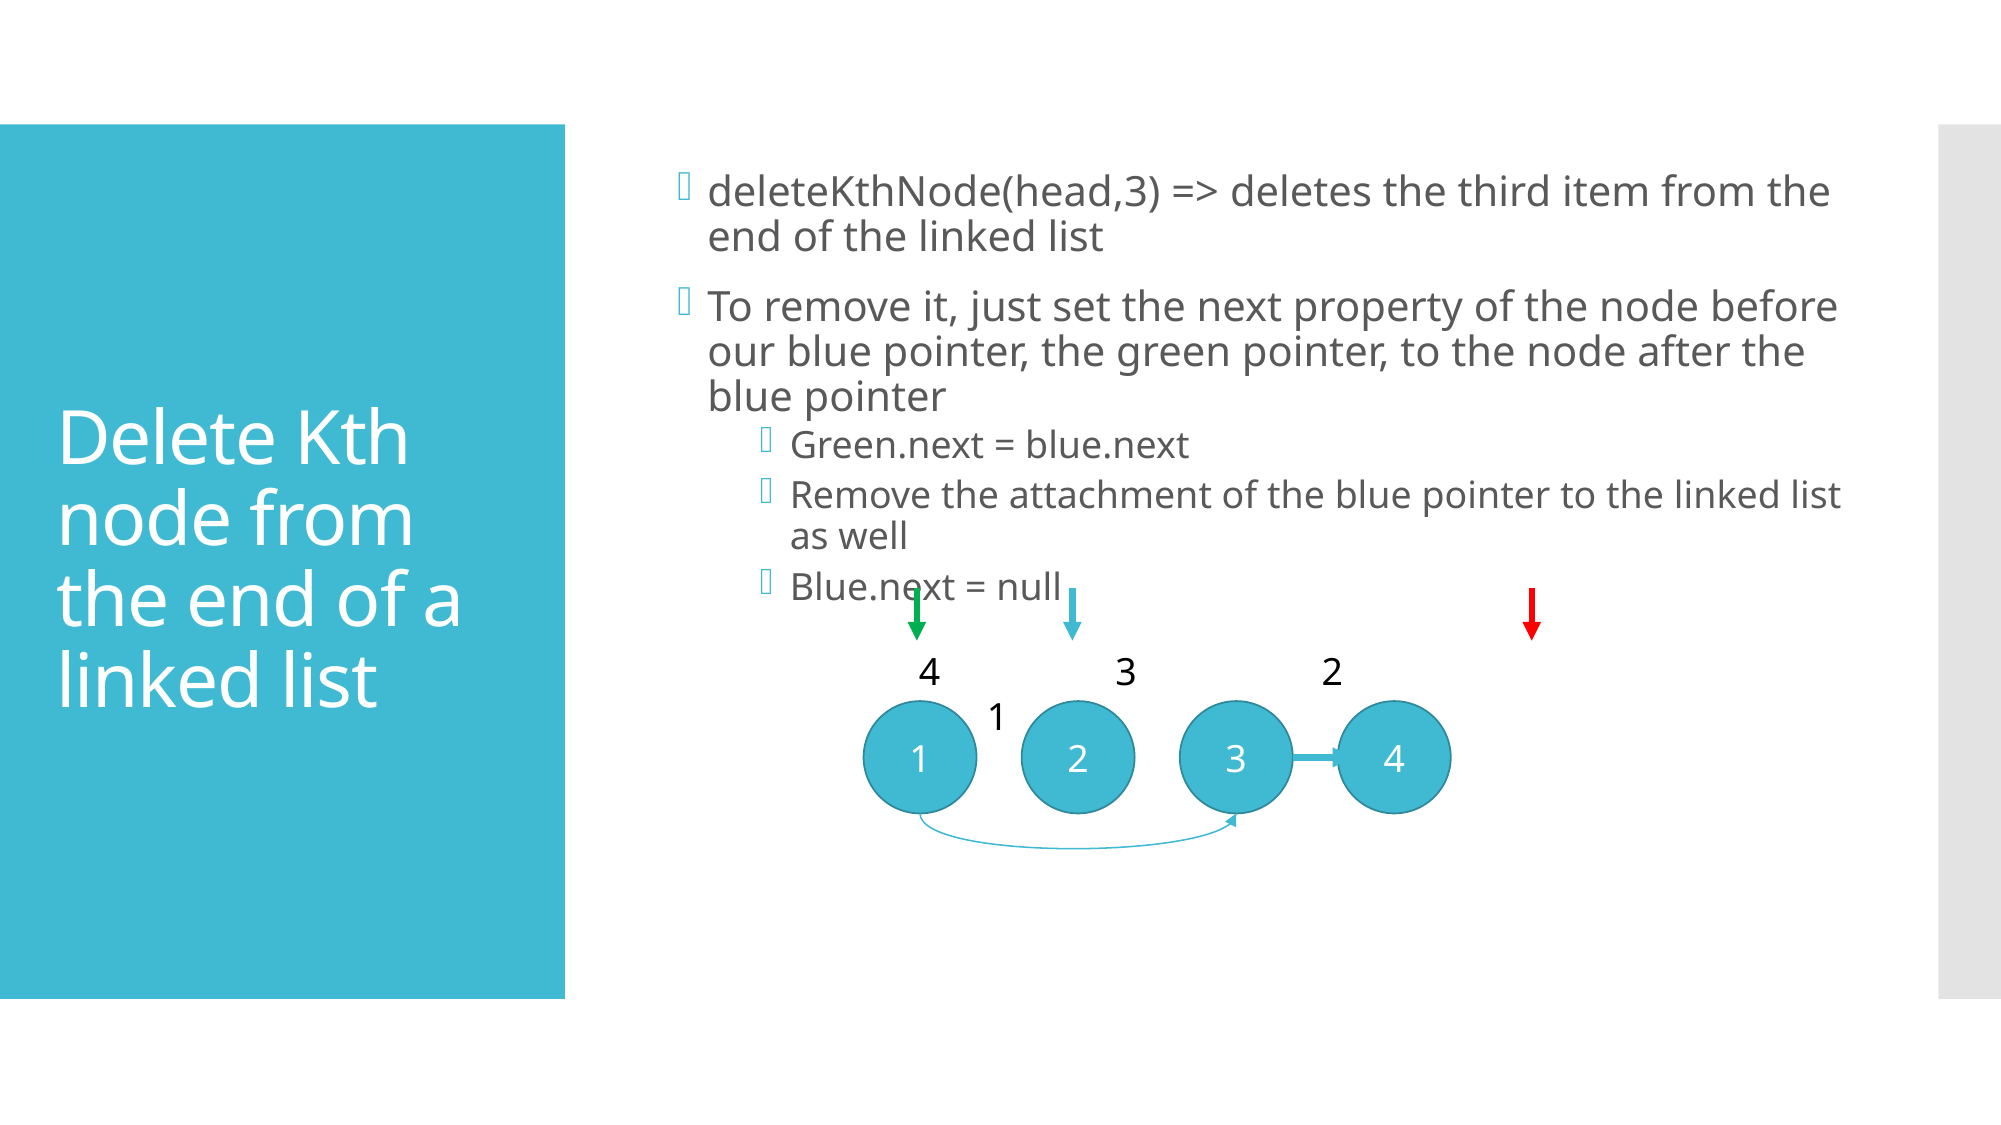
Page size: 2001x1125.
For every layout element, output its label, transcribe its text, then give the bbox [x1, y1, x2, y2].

text_box 2 [1081, 746, 1136, 815]
title Delete Kth node from the end of a linked list [41, 184, 525, 940]
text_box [1077, 655, 1081, 972]
text_box 4 [1337, 709, 1452, 815]
text_box 1 [862, 723, 978, 815]
text_box 3 [1178, 746, 1294, 815]
text_box 2 [1020, 746, 1077, 815]
text_box 4 3 2 1 [874, 640, 1426, 746]
list deleteKthNode(head,3) => deletes the third item from the end of the linked list To remove it, just set the next property of the node before our blue pointer, the green pointer, to the node after the blue pointer Green.next = blue.next Remove the attachment of the blue pointer to the linked list as well Blue.next = null [662, 0, 1863, 730]
